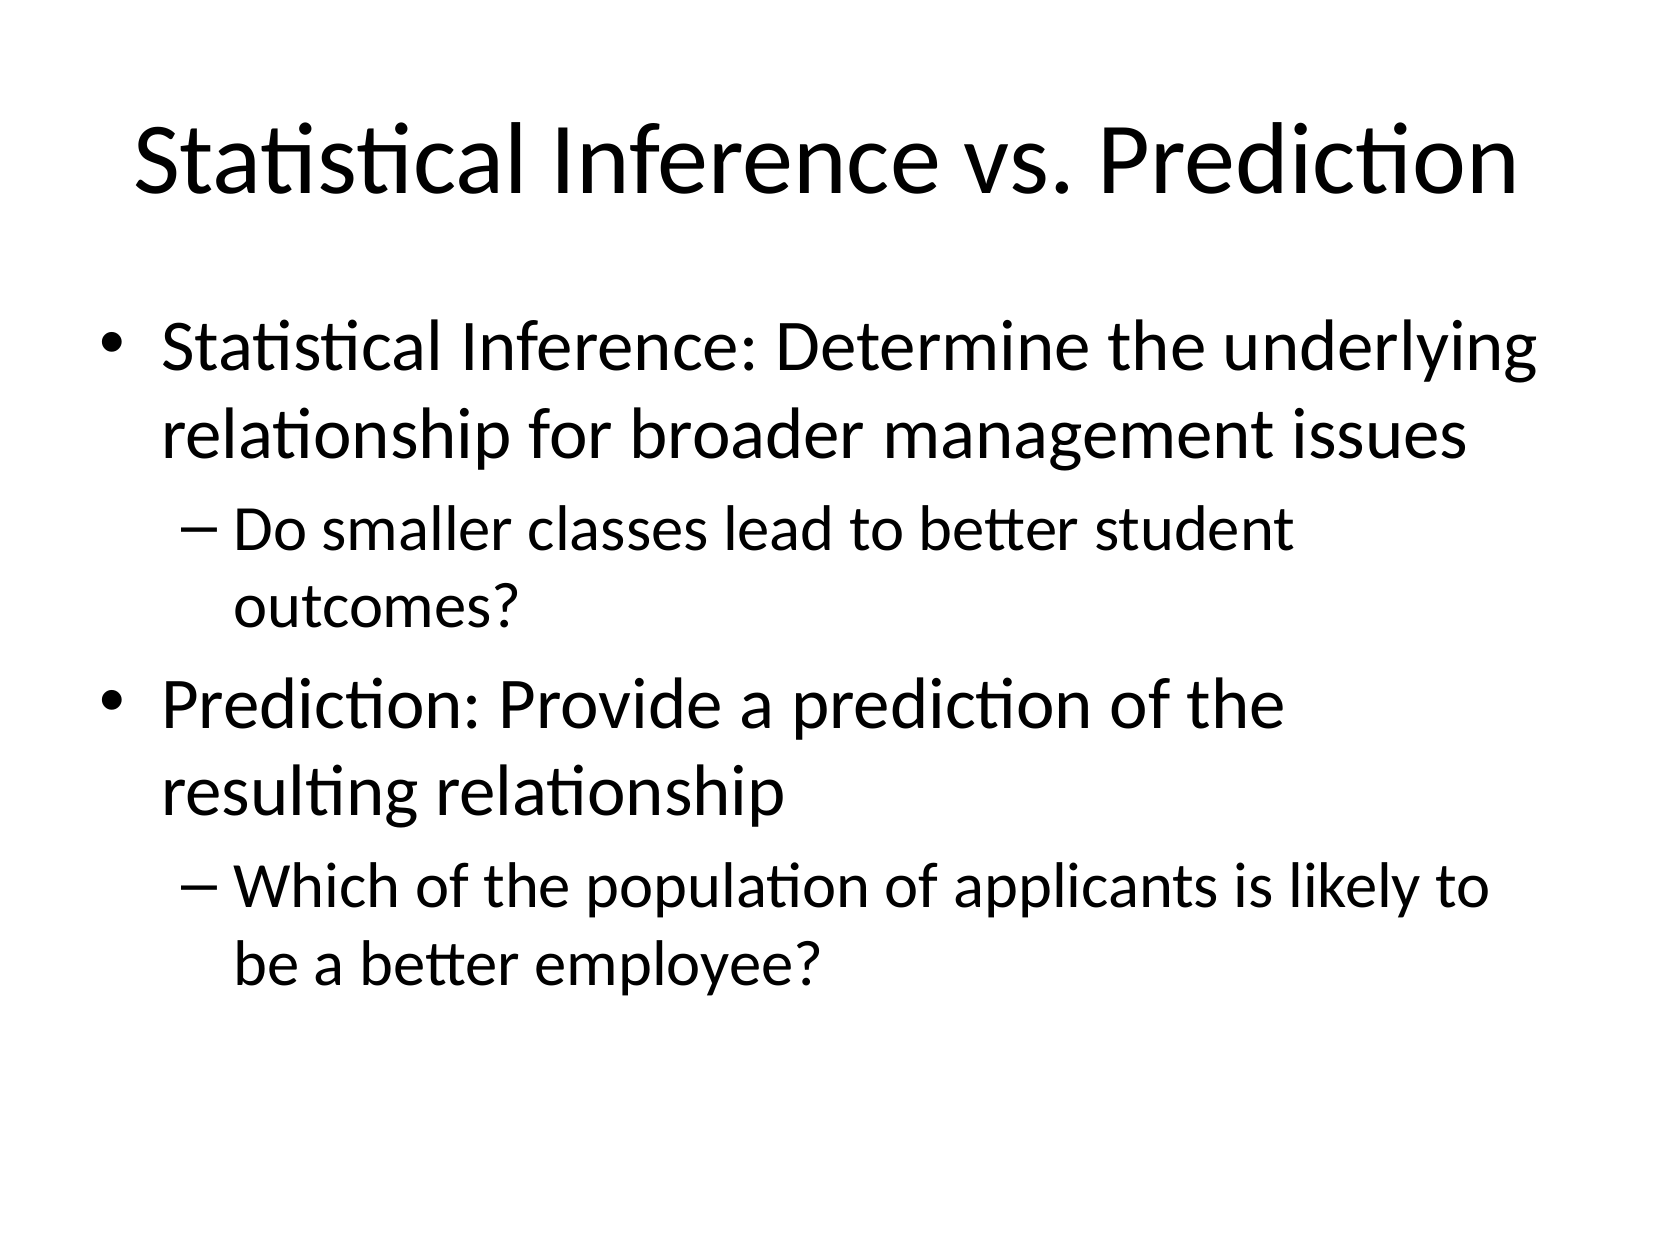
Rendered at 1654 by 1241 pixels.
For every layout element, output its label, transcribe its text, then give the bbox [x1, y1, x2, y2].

list Statistical Inference: Determine the underlying relationship for broader management issues Do smaller classes lead to better student outcomes? Prediction: Provide a prediction of the resulting relationship Which of the population of applicants is likely to be a better employee? [82, 289, 1571, 1108]
title Statistical Inference vs. Prediction [82, 49, 1571, 257]
